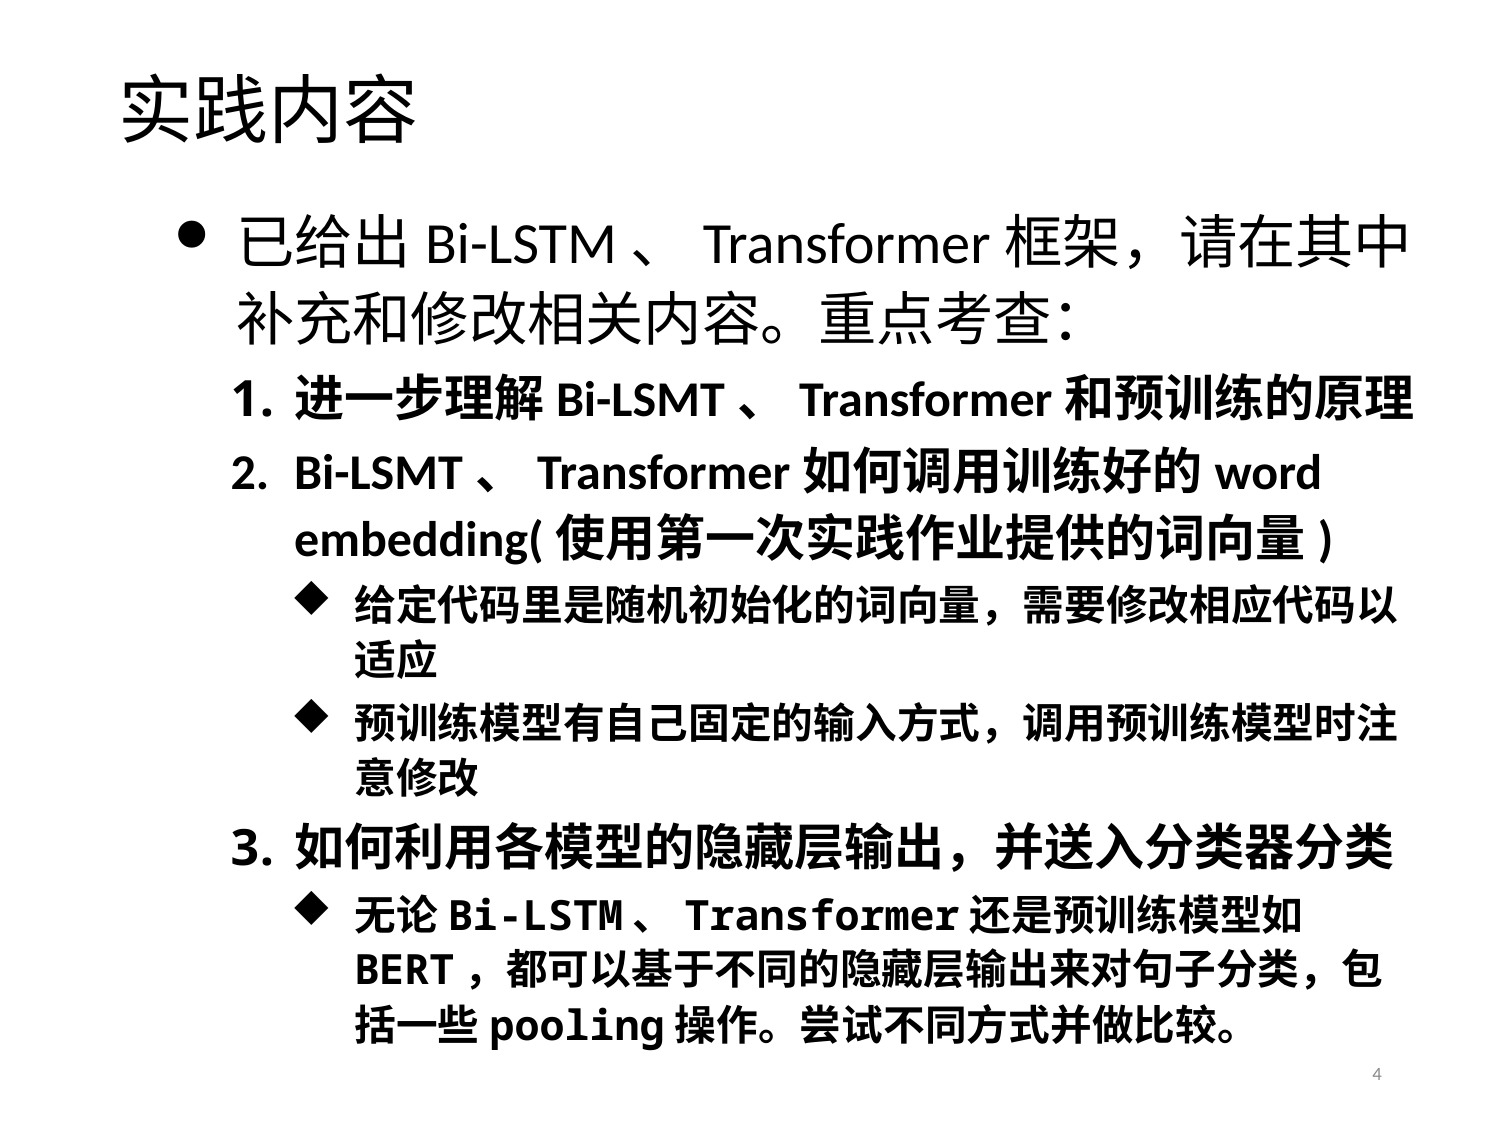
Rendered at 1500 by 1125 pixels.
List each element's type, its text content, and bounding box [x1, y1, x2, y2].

title 实践内容 [103, 59, 1397, 167]
list 已给出Bi-LSTM、Transformer框架，请在其中补充和修改相关内容。重点考查： 进一步理解Bi-LSMT、Transformer和预训练的原理 Bi-LSMT、Transformer如何调用训练好的word embedding(使用第一次实践作业提供的词向量) 给定代码里是随机初始化的词向量，需要修改相应代码以适应 预训练模型有自己固定的输入方式，调用预训练模型时注意修改 如何利用各模型的隐藏层输出，并送入分类器分类 无论Bi-LSTM、Transformer还是预训练模型如BERT，都可以基于不同的隐藏层输出来对句子分类，包括一些pooling操作。尝试不同方式并做比较。 [103, 191, 1430, 1103]
slide_number 4 [1059, 1042, 1397, 1103]
